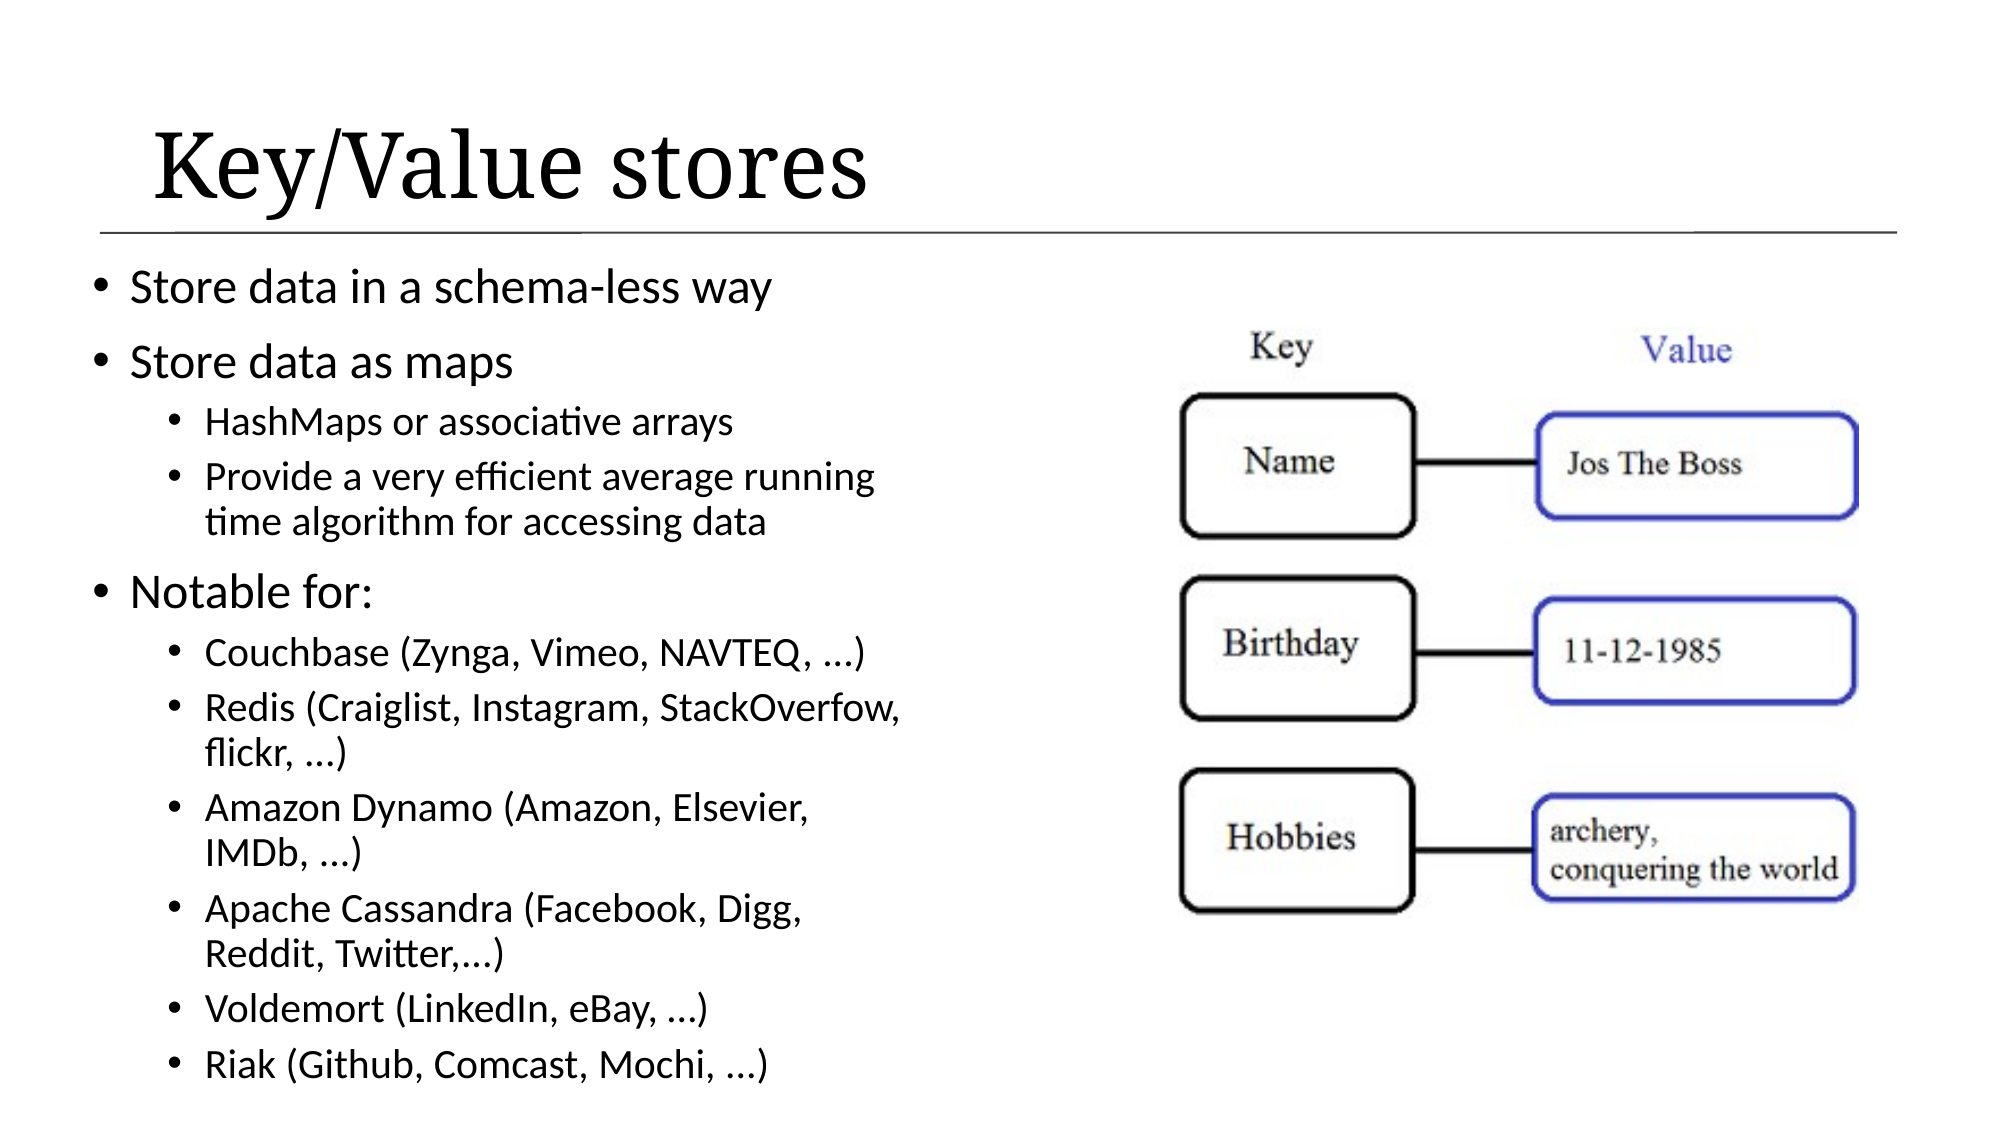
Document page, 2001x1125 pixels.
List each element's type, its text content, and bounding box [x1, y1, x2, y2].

list Store data in a schema-less way Store data as maps HashMaps or associative arrays Provide a very efficient average running time algorithm for accessing data Notable for: Couchbase (Zynga, Vimeo, NAVTEQ, ...) Redis (Craiglist, Instagram, StackOverfow, flickr, ...) Amazon Dynamo (Amazon, Elsevier, IMDb, ...) Apache Cassandra (Facebook, Digg, Reddit, Twitter,...) Voldemort (LinkedIn, eBay, …) Riak (Github, Comcast, Mochi, ...) [77, 252, 1963, 967]
picture [1178, 327, 1859, 918]
title Key/Value stores [137, 59, 1863, 252]
